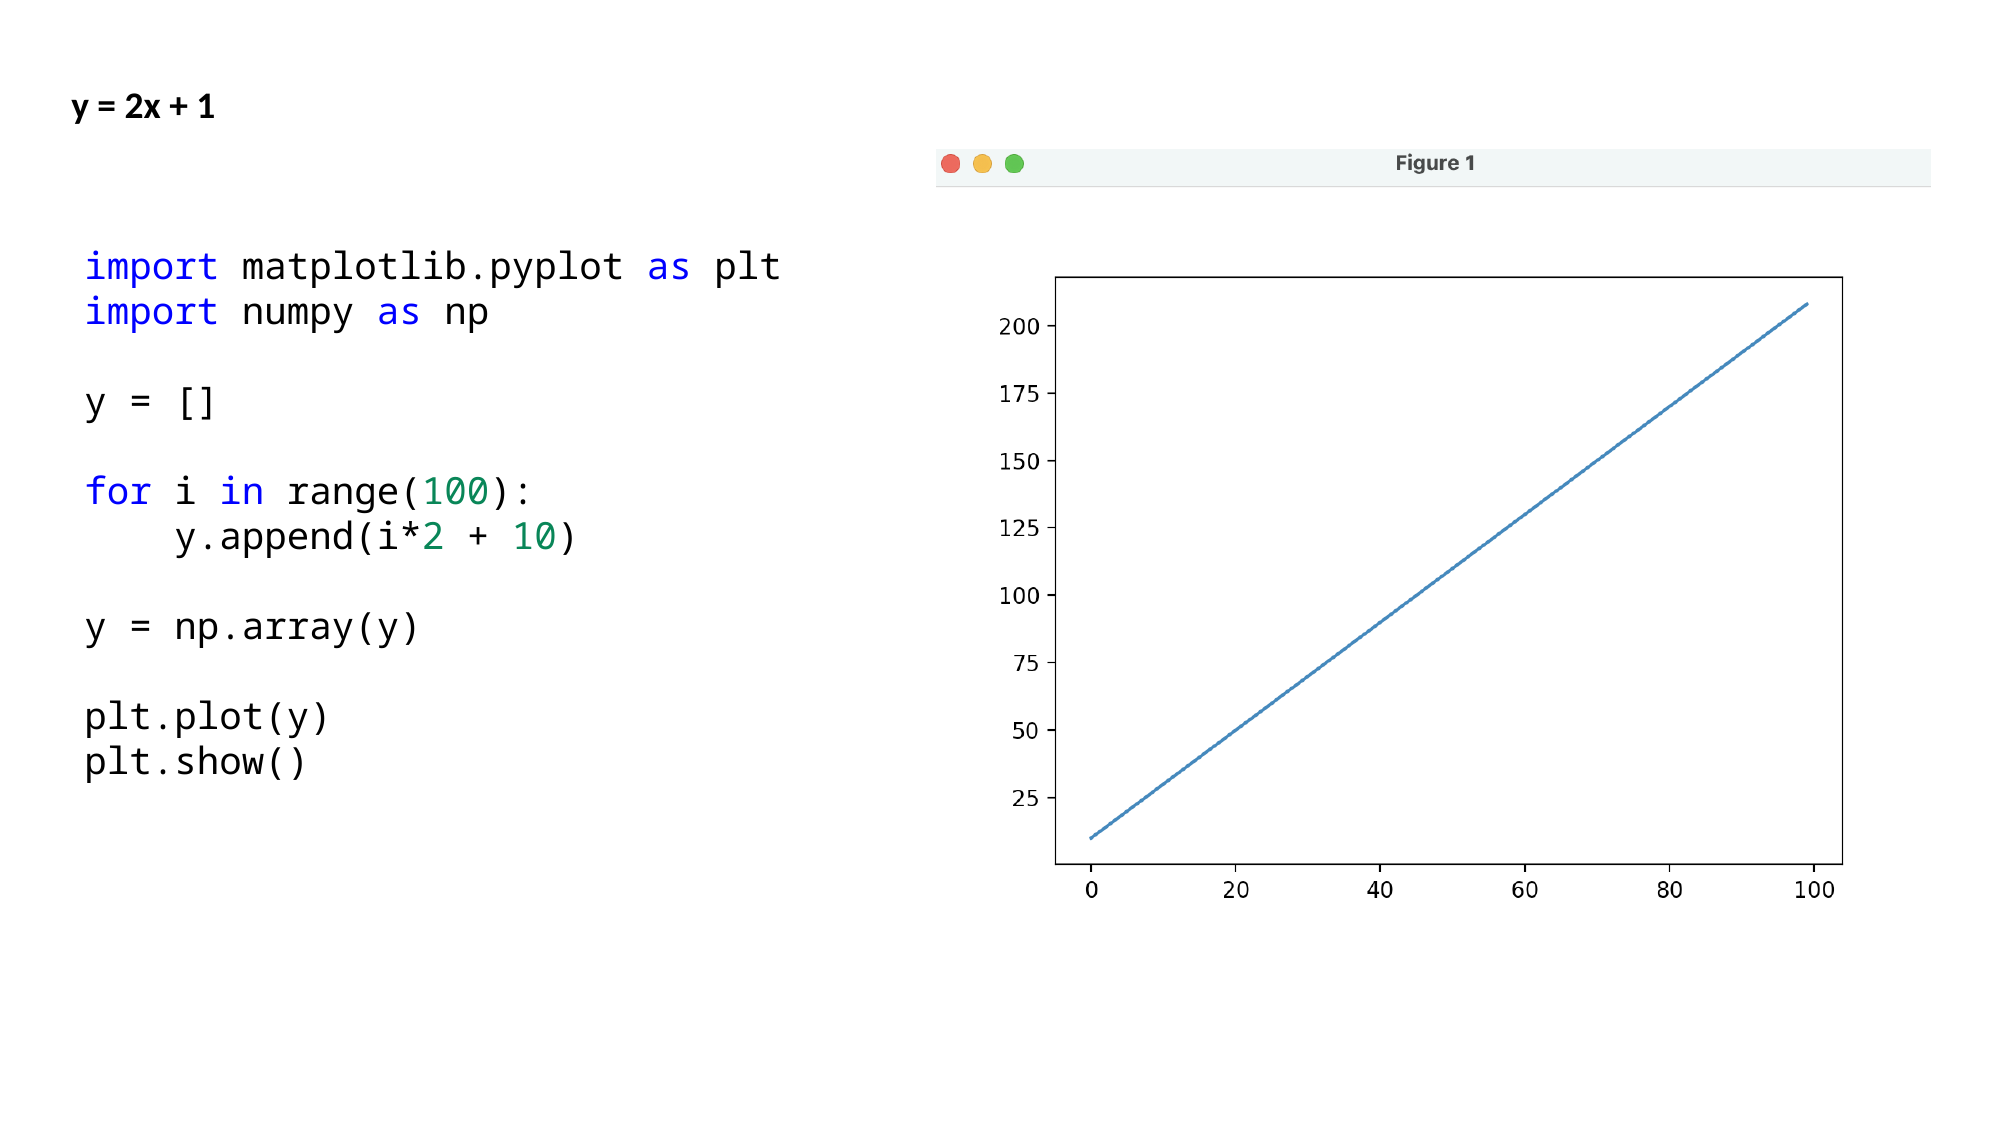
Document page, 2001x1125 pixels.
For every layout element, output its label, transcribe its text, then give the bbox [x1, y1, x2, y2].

text_box y = 2x + 1 [56, 74, 231, 134]
picture [936, 149, 1931, 945]
text_box import matplotlib.pyplot as plt import numpy as np y = [] for i in range(100): y.append(i*2 + 10) y = np.array(y) plt.plot(y) plt.show() [69, 234, 936, 790]
